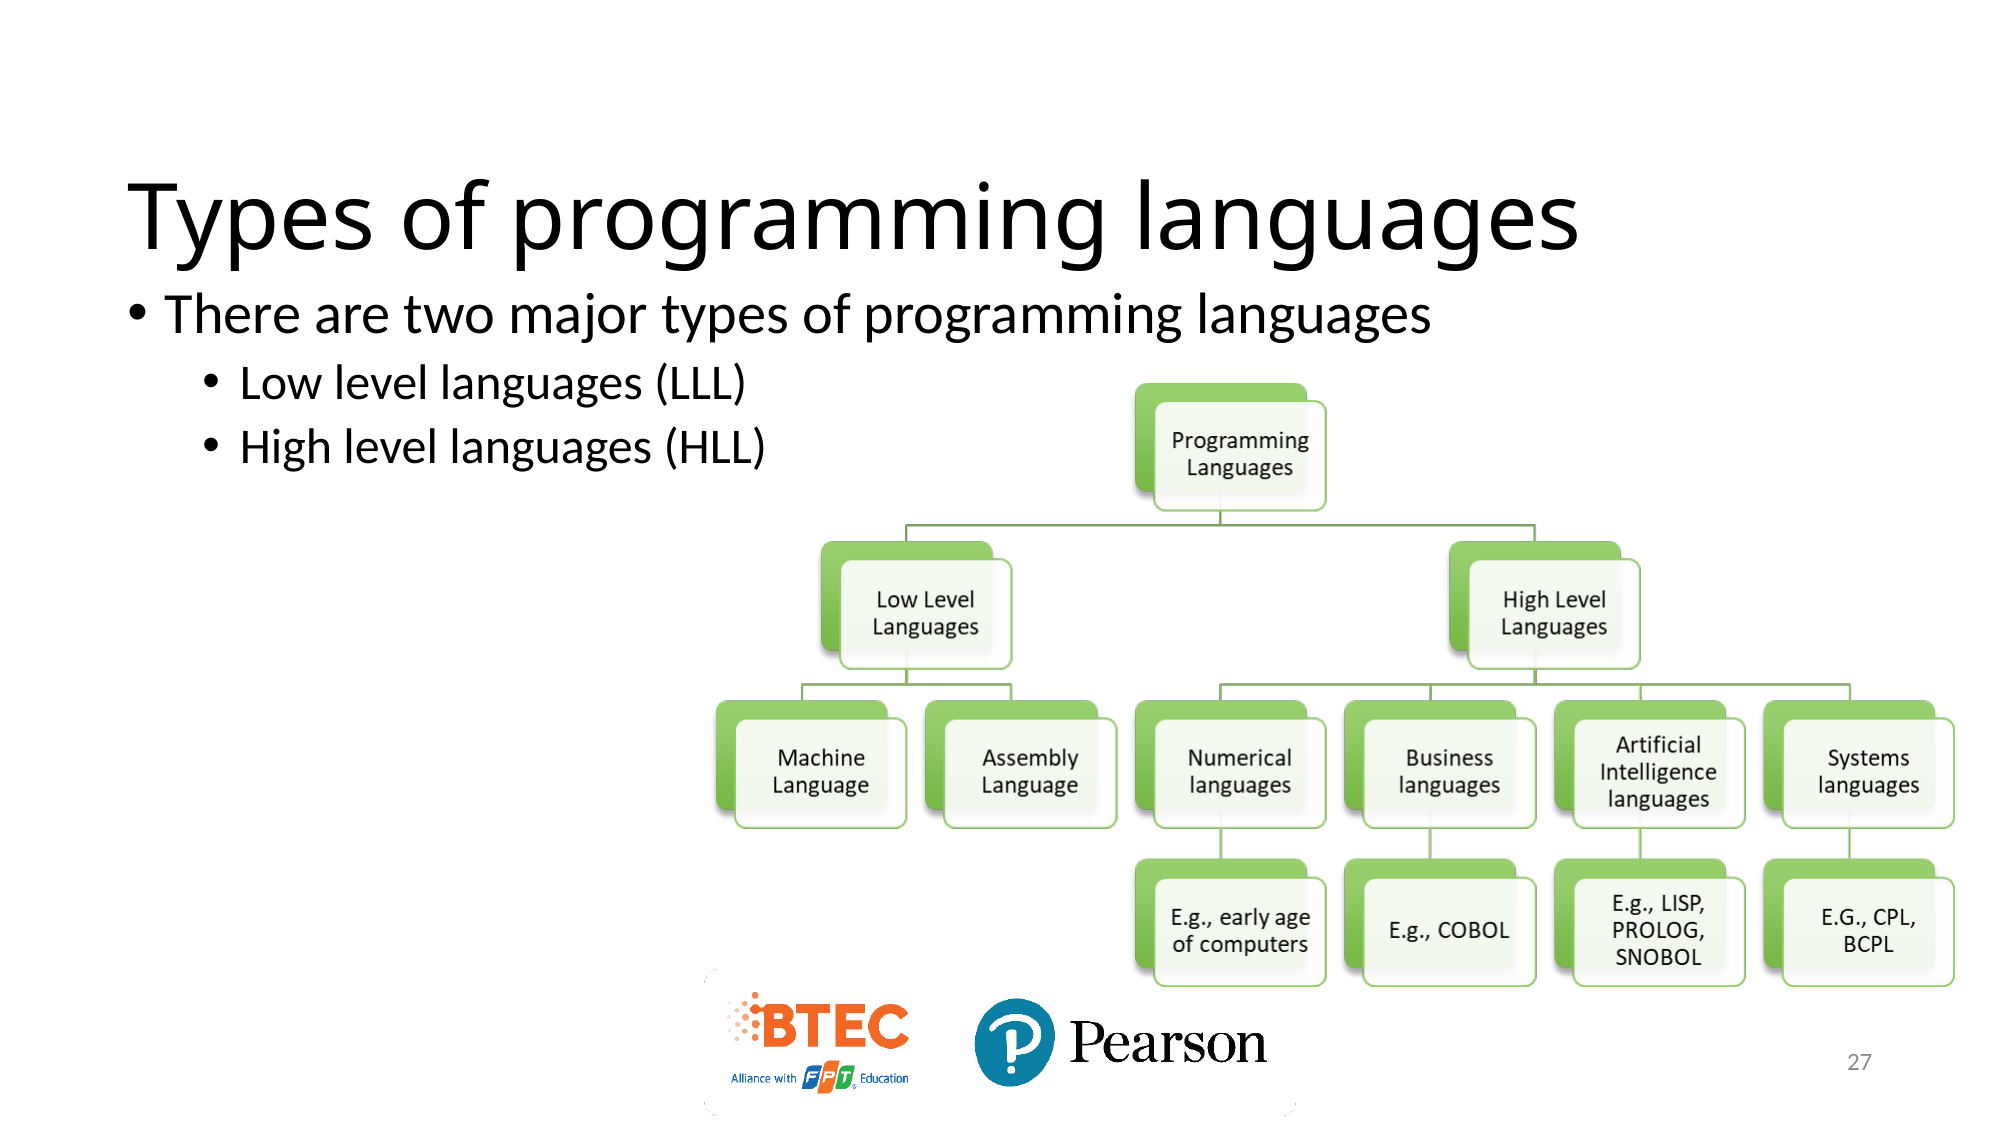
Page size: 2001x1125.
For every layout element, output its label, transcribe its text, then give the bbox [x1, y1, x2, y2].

picture [691, 380, 1955, 1125]
title Types of programming languages [112, 99, 1888, 275]
slide_number 27 [1797, 1029, 1888, 1092]
list There are two major types of programming languages Low level languages (LLL) High level languages (HLL) [112, 275, 1888, 954]
